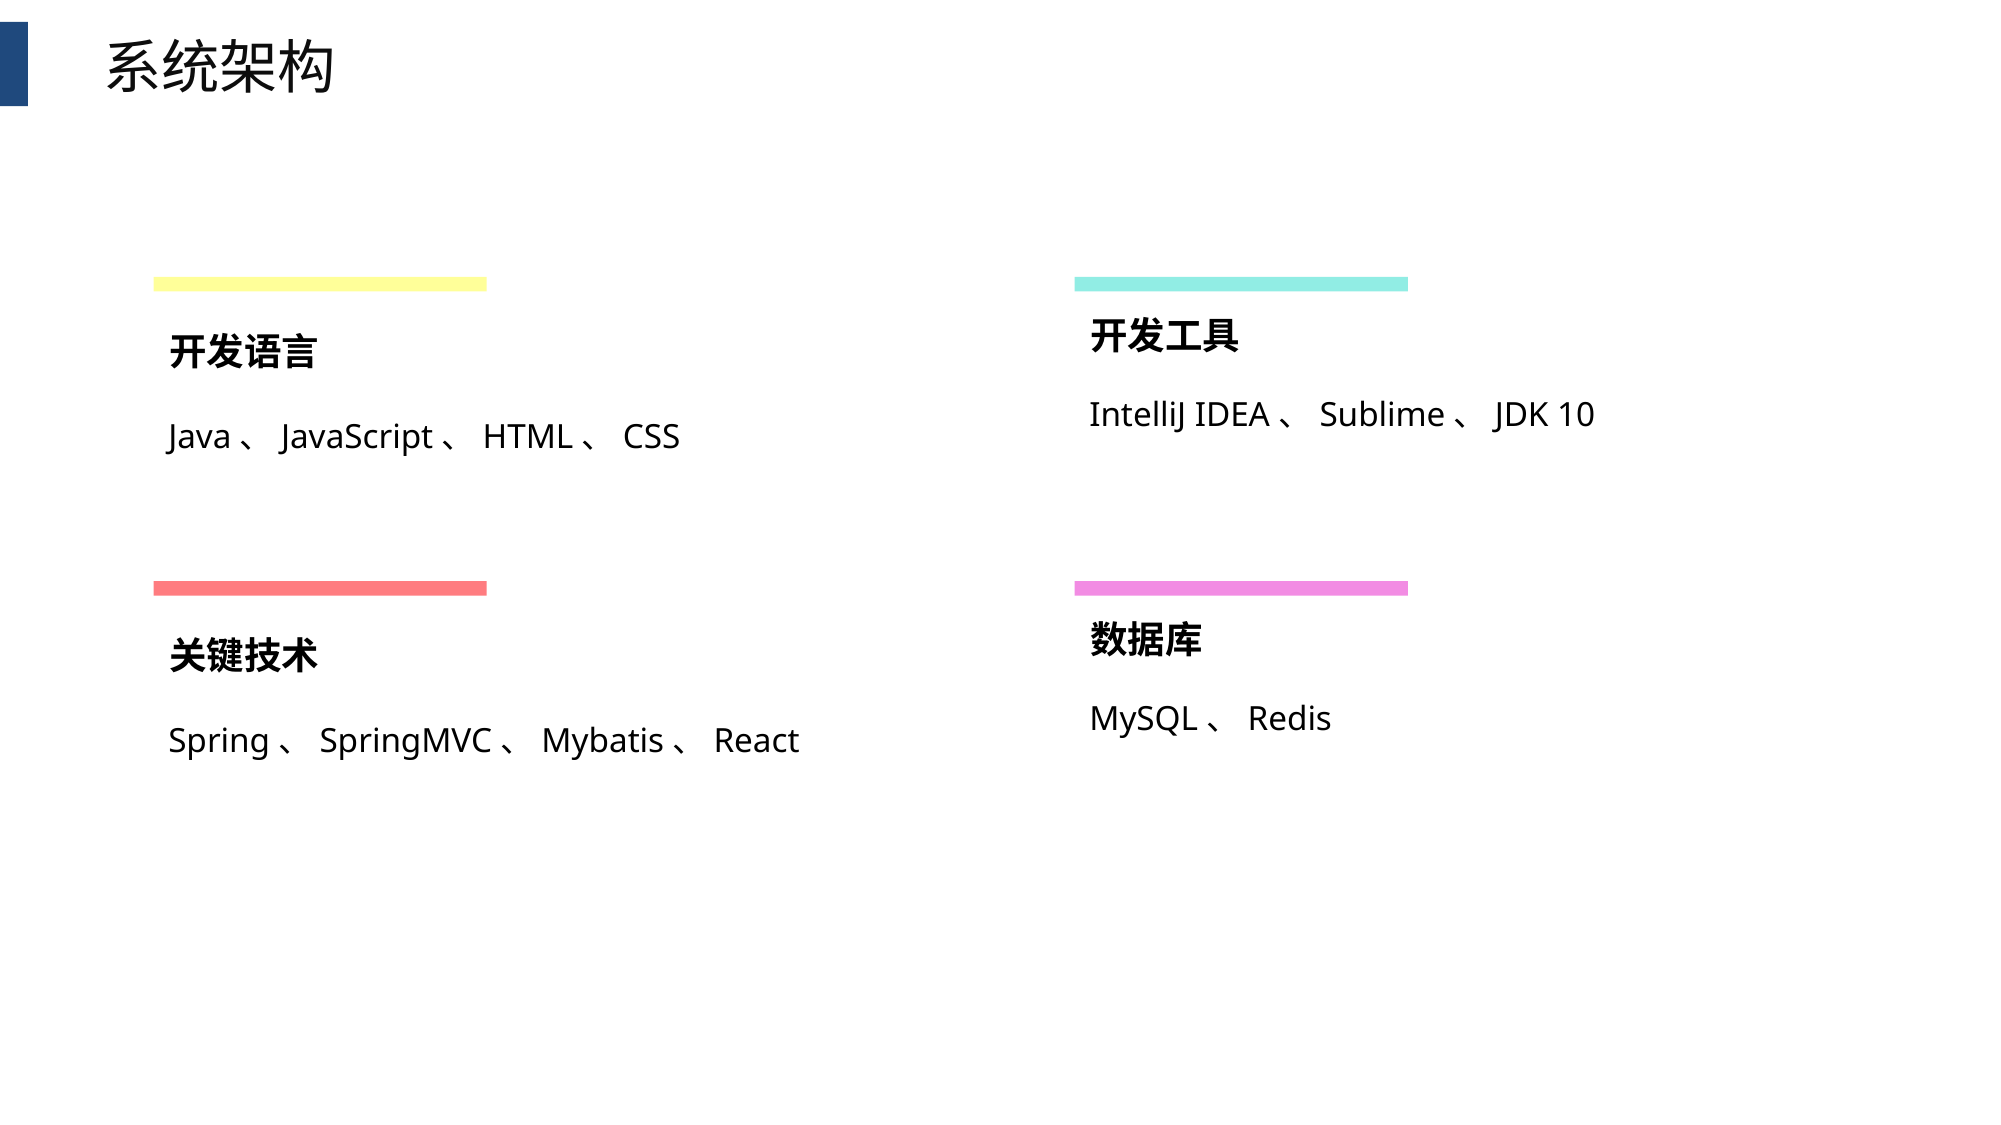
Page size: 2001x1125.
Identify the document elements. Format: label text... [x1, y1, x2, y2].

text_box 数据库 [1075, 595, 1218, 669]
text_box [1073, 579, 1410, 598]
text_box 关键技术 [154, 610, 335, 685]
text_box Java、JavaScript、HTML、CSS [153, 387, 873, 463]
text_box [151, 579, 489, 598]
text_box [1073, 275, 1410, 294]
text_box [0, 20, 30, 108]
text_box 系统架构 [0, 21, 879, 125]
text_box [151, 275, 489, 294]
text_box MySQL、Redis [1074, 669, 1794, 745]
text_box IntelliJ IDEA、Sublime、JDK 10 [1074, 365, 1794, 441]
text_box Spring、SpringMVC、Mybatis、React [153, 692, 873, 767]
text_box 开发工具 [1075, 291, 1256, 365]
text_box 开发语言 [154, 306, 335, 380]
